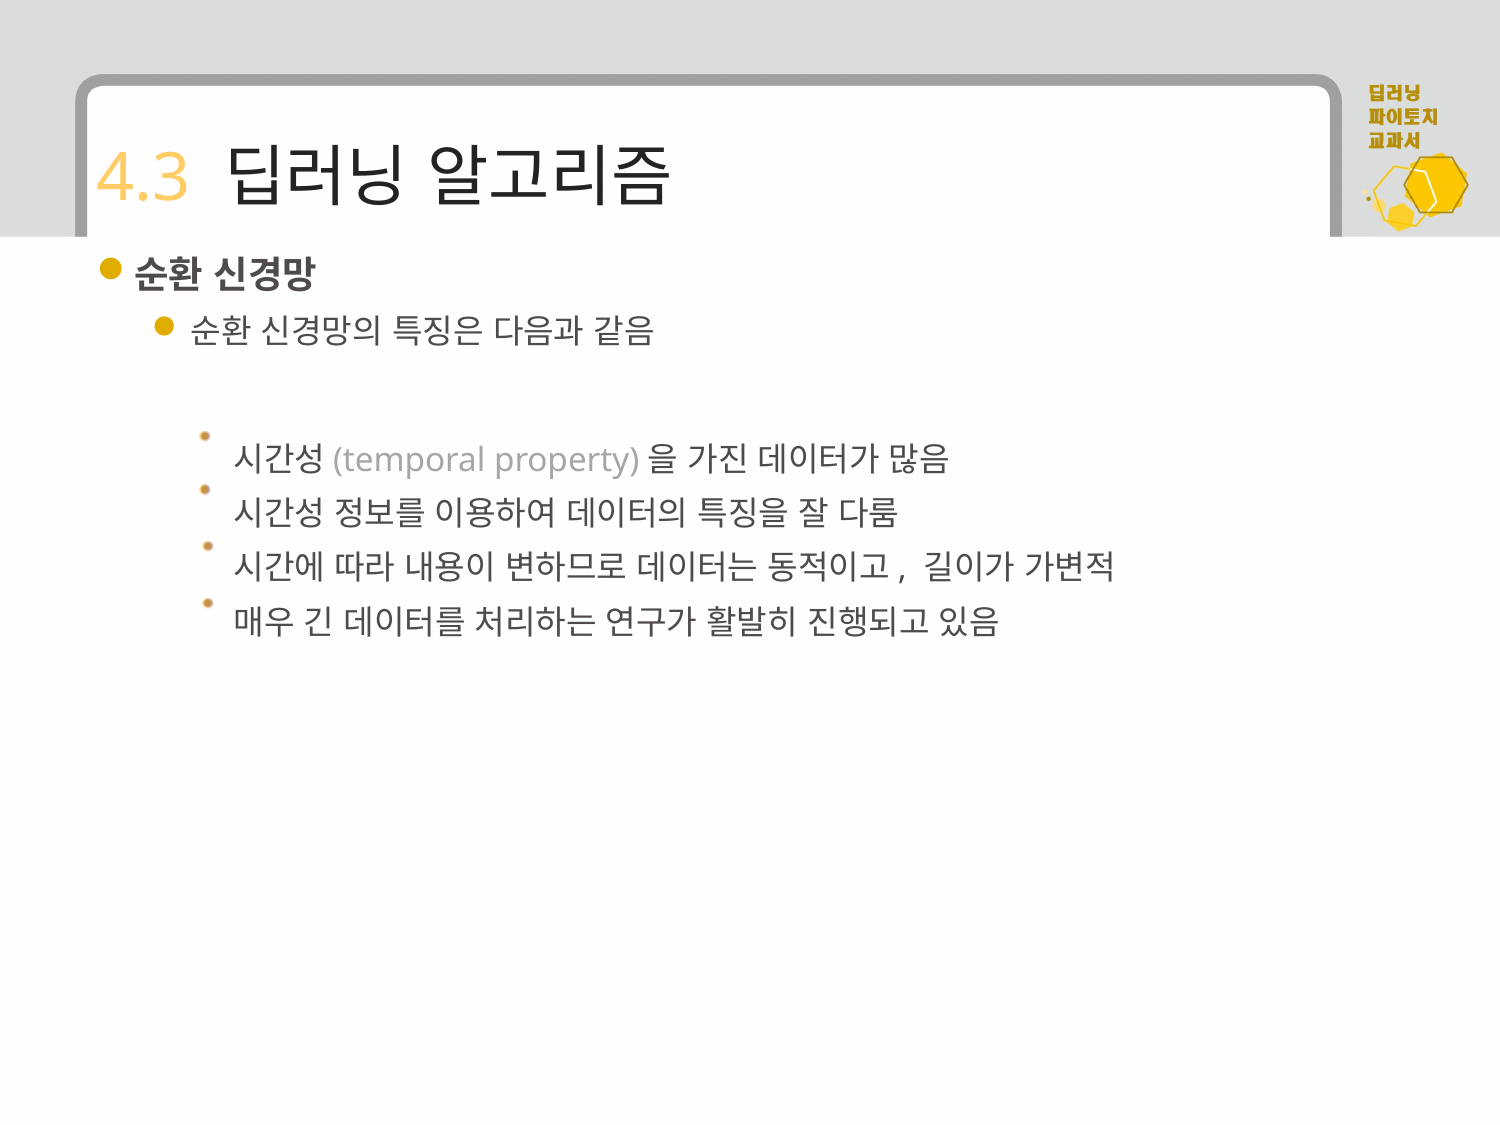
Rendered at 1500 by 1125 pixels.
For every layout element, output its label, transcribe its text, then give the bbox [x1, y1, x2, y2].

title 4.3 딥러닝 알고리즘 [81, 90, 1412, 222]
picture [0, 0, 1500, 1125]
list 순환 신경망 순환 신경망의 특징은 다음과 같음 시간성(temporal property)을 가진 데이터가 많음 시간성 정보를 이용하여 데이터의 특징을 잘 다룸 시간에 따라 내용이 변하므로 데이터는 동적이고, 길이가 가변적 매우 긴 데이터를 처리하는 연구가 활발히 진행되고 있음 [81, 239, 1440, 1054]
